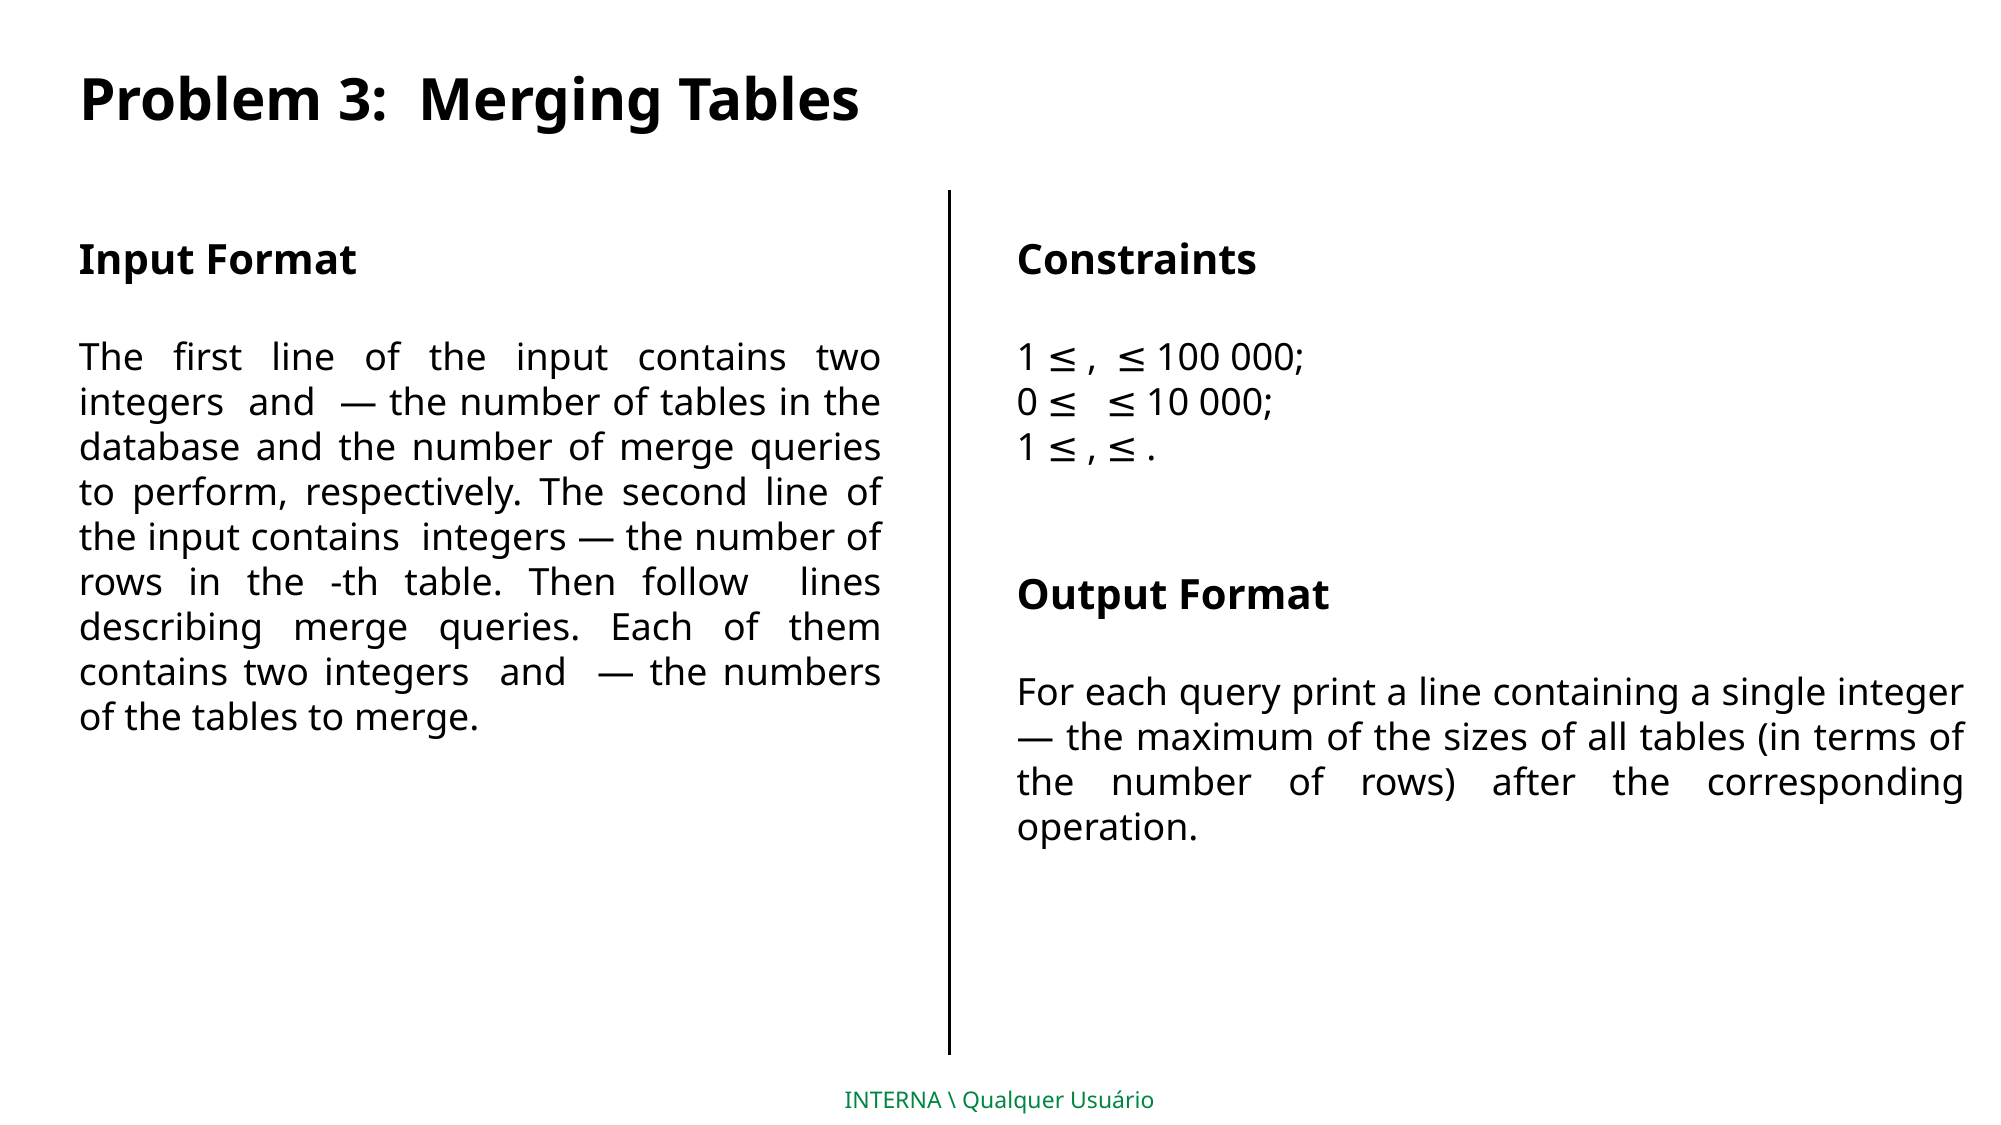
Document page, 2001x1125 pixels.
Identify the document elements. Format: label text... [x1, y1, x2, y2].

title Problem 3: Merging Tables [64, 41, 1936, 162]
